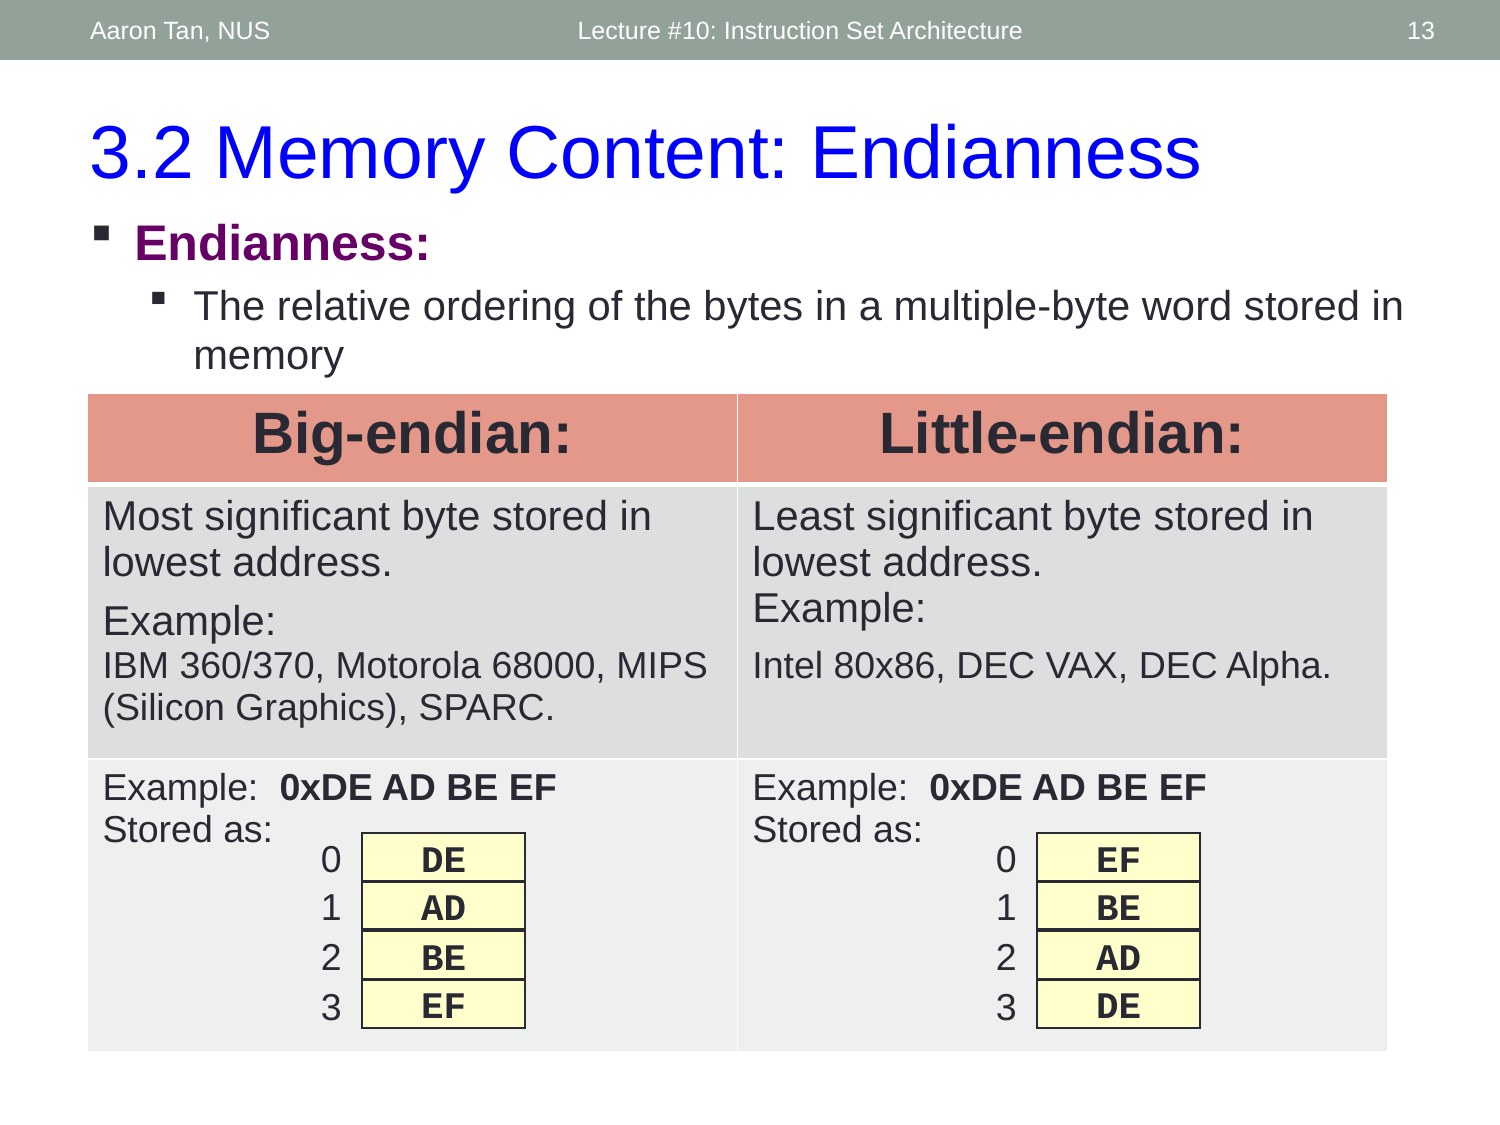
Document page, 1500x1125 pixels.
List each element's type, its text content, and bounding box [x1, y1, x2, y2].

table_header Little-endian: [738, 394, 1387, 482]
slide_number 13 [1308, 3, 1450, 57]
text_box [299, 832, 526, 1031]
footer Lecture #10: Instruction Set Architecture [562, 3, 1238, 57]
slide_number Aaron Tan, NUS [75, 3, 550, 57]
text_box 3.2 Memory Content: Endianness [74, 96, 1425, 202]
table_cell Least significant byte stored in lowest address. Example: Intel 80x86, DEC VAX, DEC Alpha. [738, 487, 1387, 758]
text_box Endianness: The relative ordering of the bytes in a multiple-byte word stored in memory [74, 202, 1425, 390]
table_cell Example: 0xDE AD BE EF Stored as: [88, 760, 737, 1051]
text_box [974, 832, 1201, 1031]
table_cell Most significant byte stored in lowest address. Example: IBM 360/370, Motorola 68000, MIPS (Silicon Graphics), SPARC. [88, 487, 737, 758]
table_header Big-endian: [88, 394, 737, 482]
table_cell Example: 0xDE AD BE EF Stored as: [738, 760, 1387, 1051]
